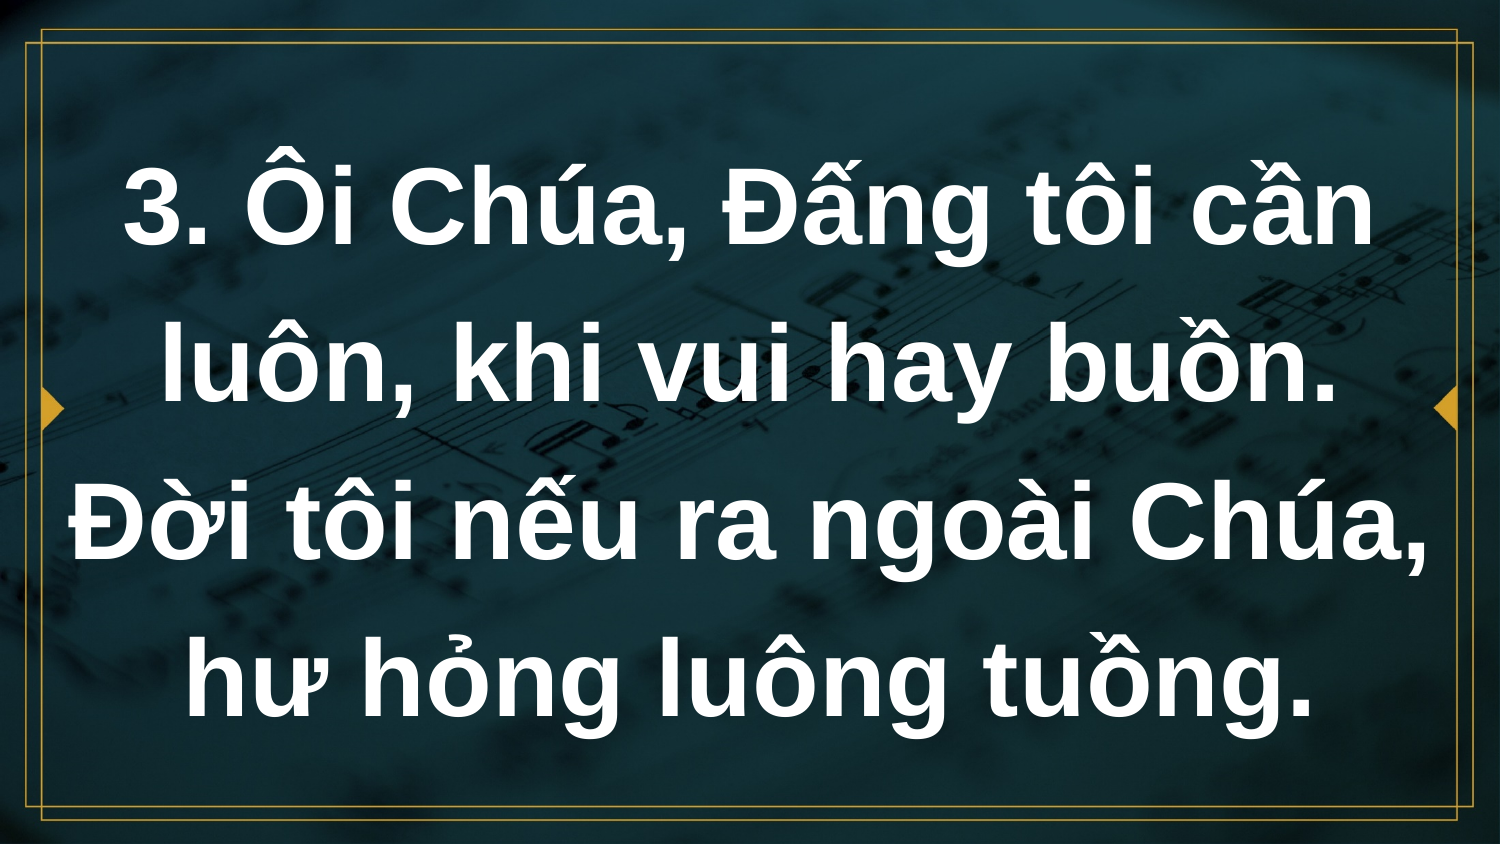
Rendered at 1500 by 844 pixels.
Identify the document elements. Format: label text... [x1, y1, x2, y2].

title 3. Ôi Chúa, Đấng tôi cần luôn, khi vui hay buồn. Đời tôi nếu ra ngoài Chúa, hư hỏng luông tuồng. [41, 40, 1459, 808]
picture [0, 0, 1500, 844]
